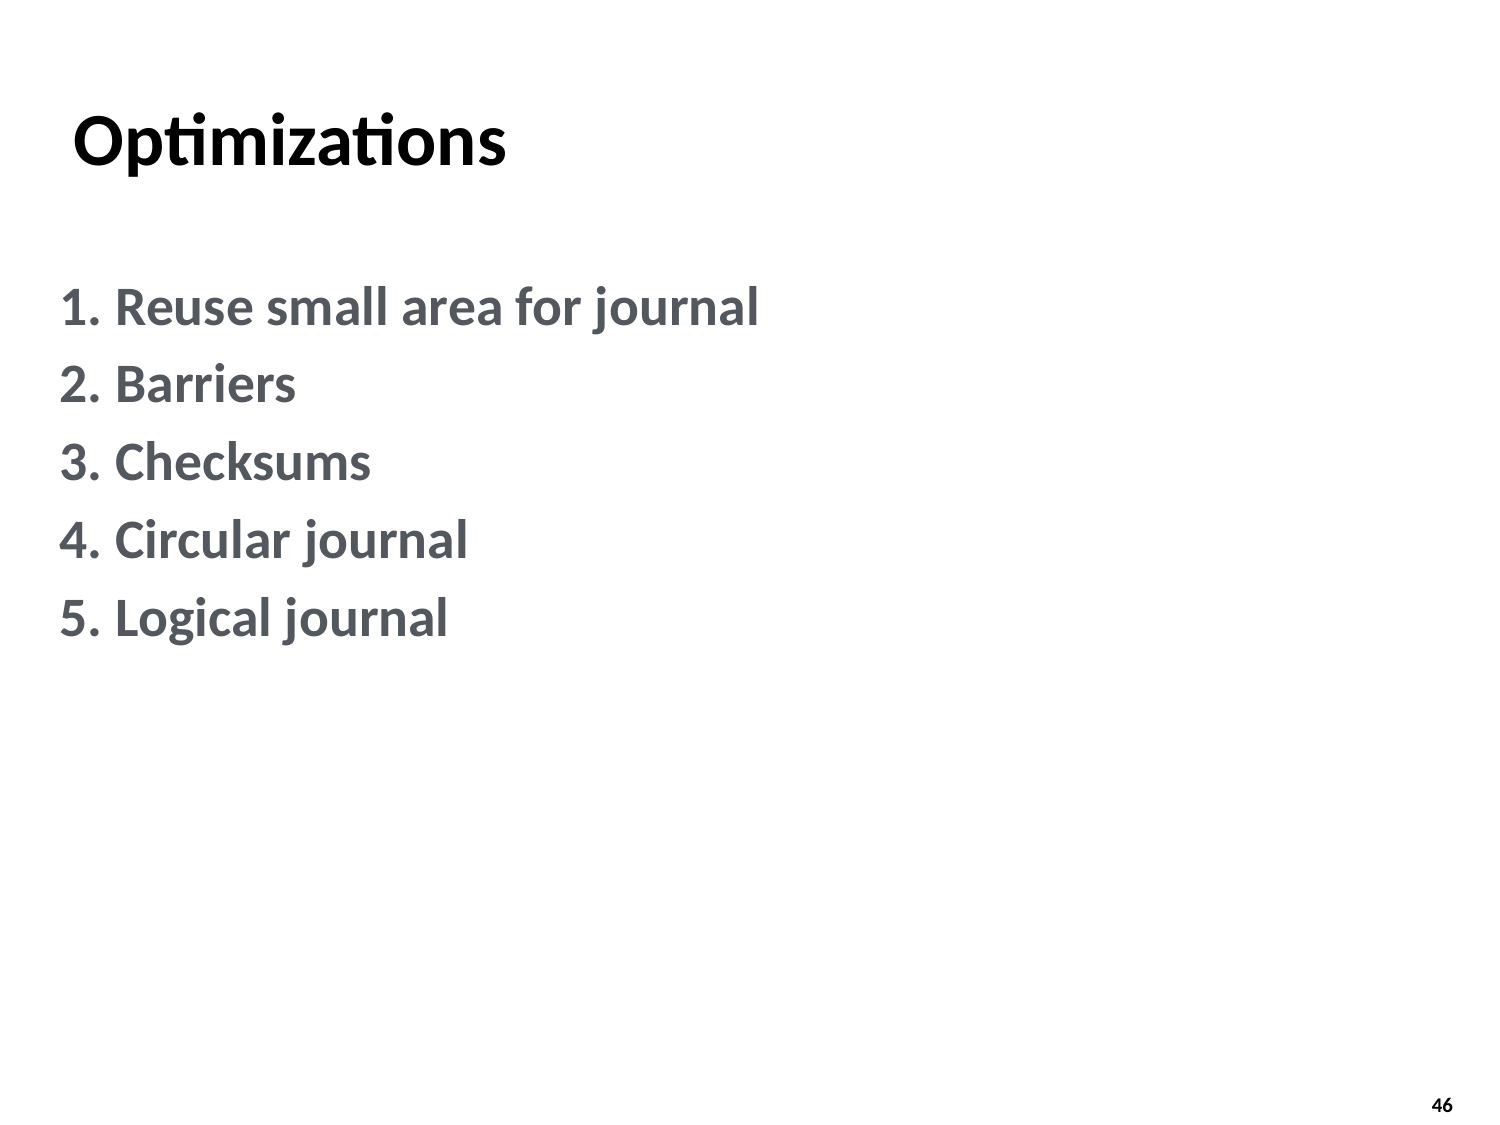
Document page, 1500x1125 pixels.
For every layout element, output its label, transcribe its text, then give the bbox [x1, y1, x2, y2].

list 1. Reuse small area for journal 2. Barriers 3. Checksums 4. Circular journal 5. Logical journal [44, 261, 1326, 946]
title Optimizations [58, 72, 1305, 199]
